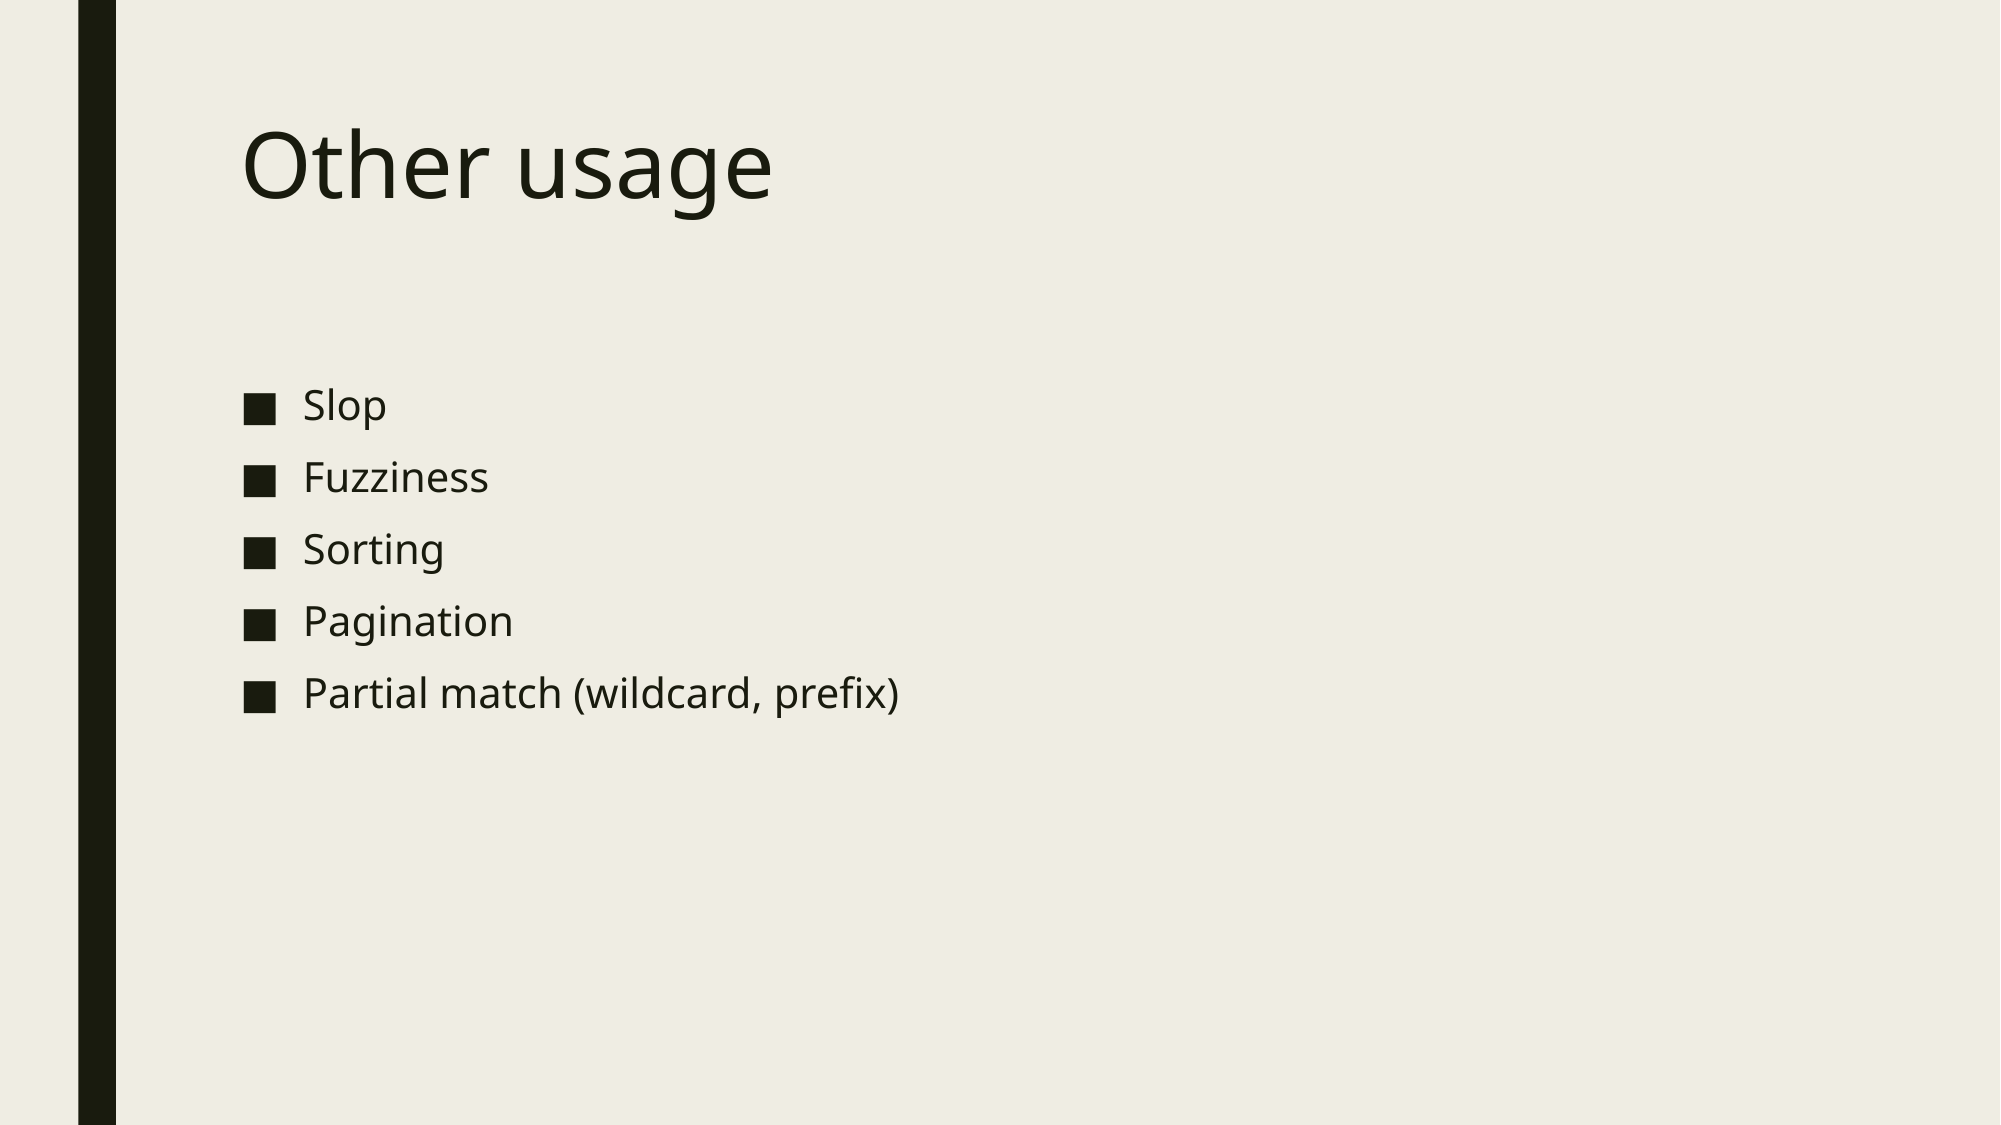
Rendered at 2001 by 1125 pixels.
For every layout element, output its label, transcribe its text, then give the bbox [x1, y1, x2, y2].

list Slop Fuzziness Sorting Pagination Partial match (wildcard, prefix) [225, 375, 1800, 963]
title Other usage [225, 112, 1800, 357]
